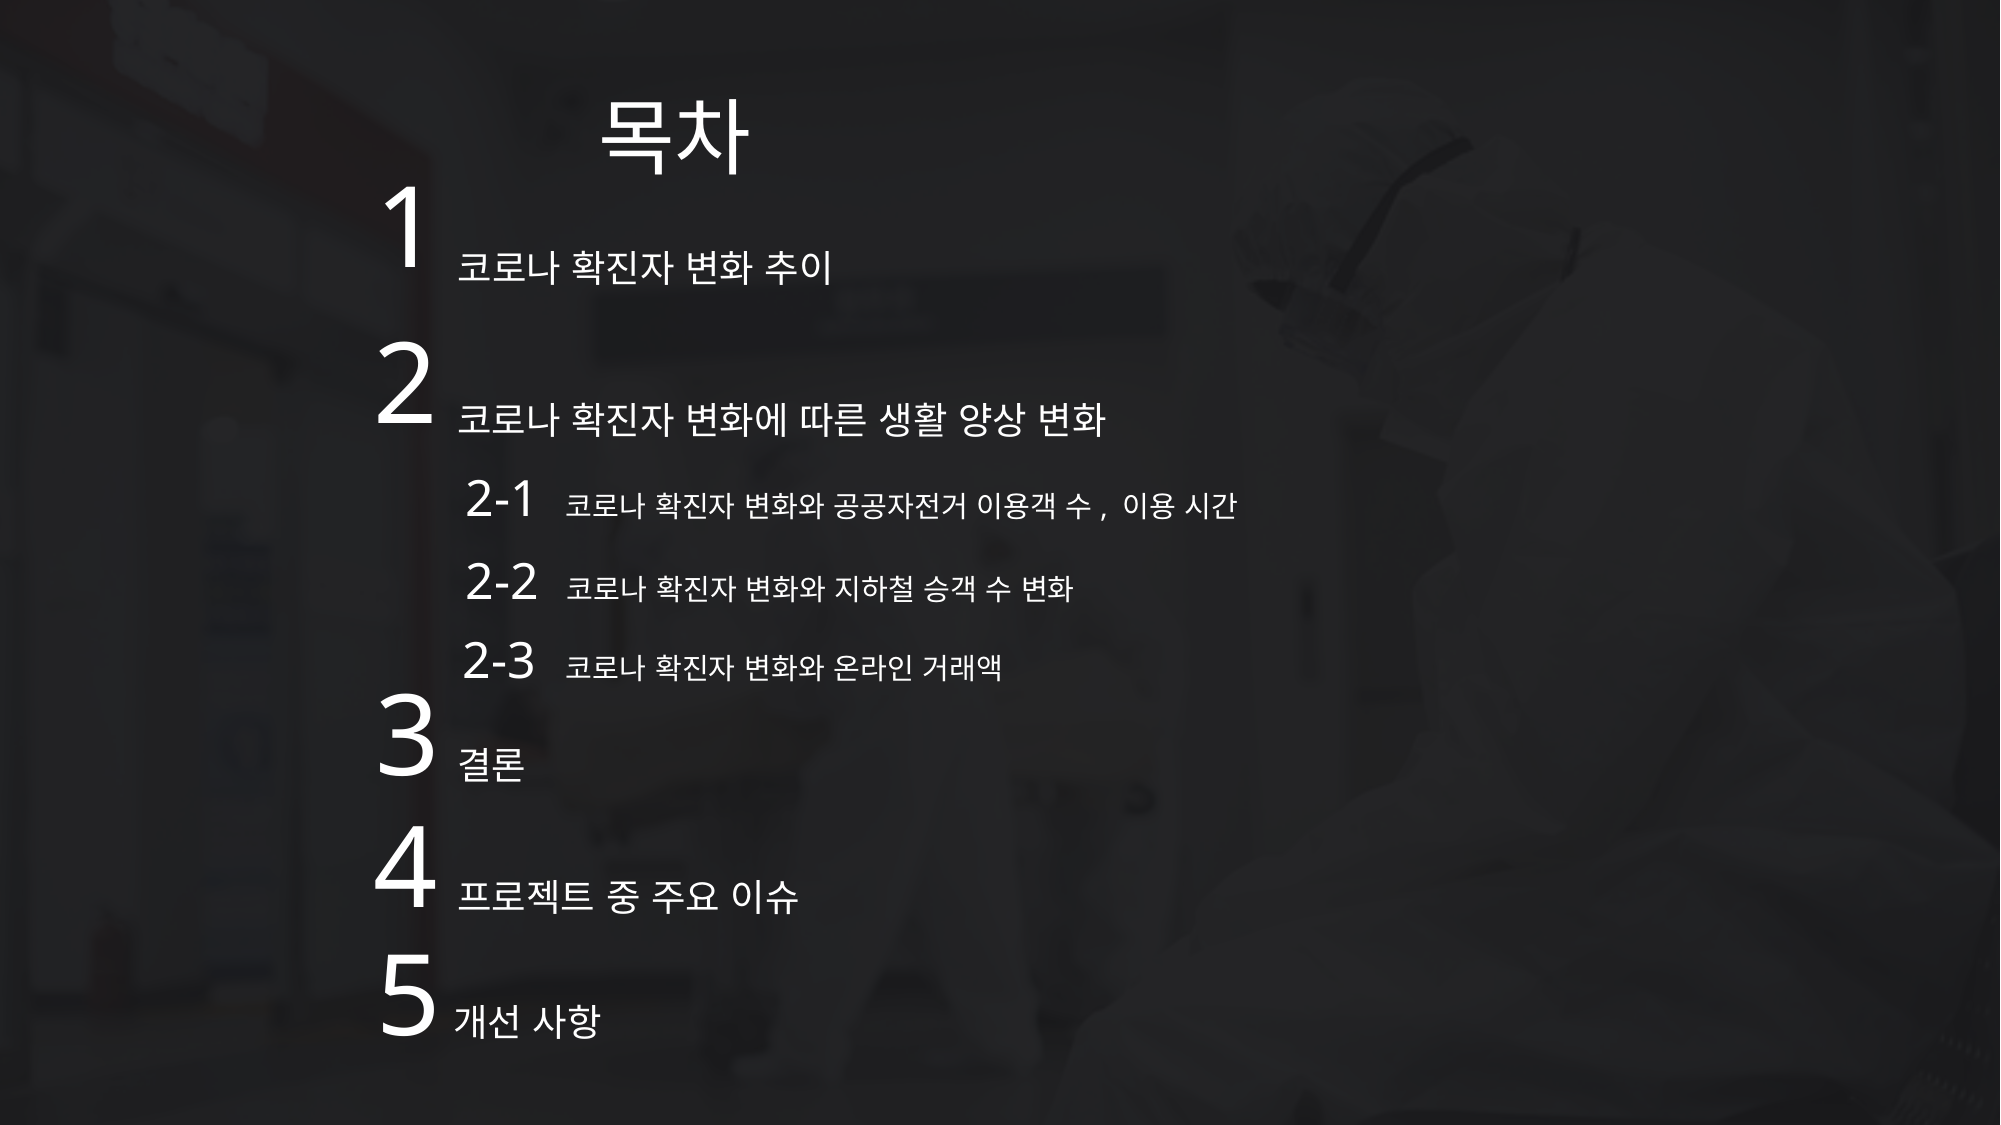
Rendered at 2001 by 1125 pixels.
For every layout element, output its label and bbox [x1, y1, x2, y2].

text_box [450, 459, 1484, 535]
text_box [450, 542, 1485, 619]
picture [0, 0, 2000, 1125]
text_box [448, 620, 1484, 697]
